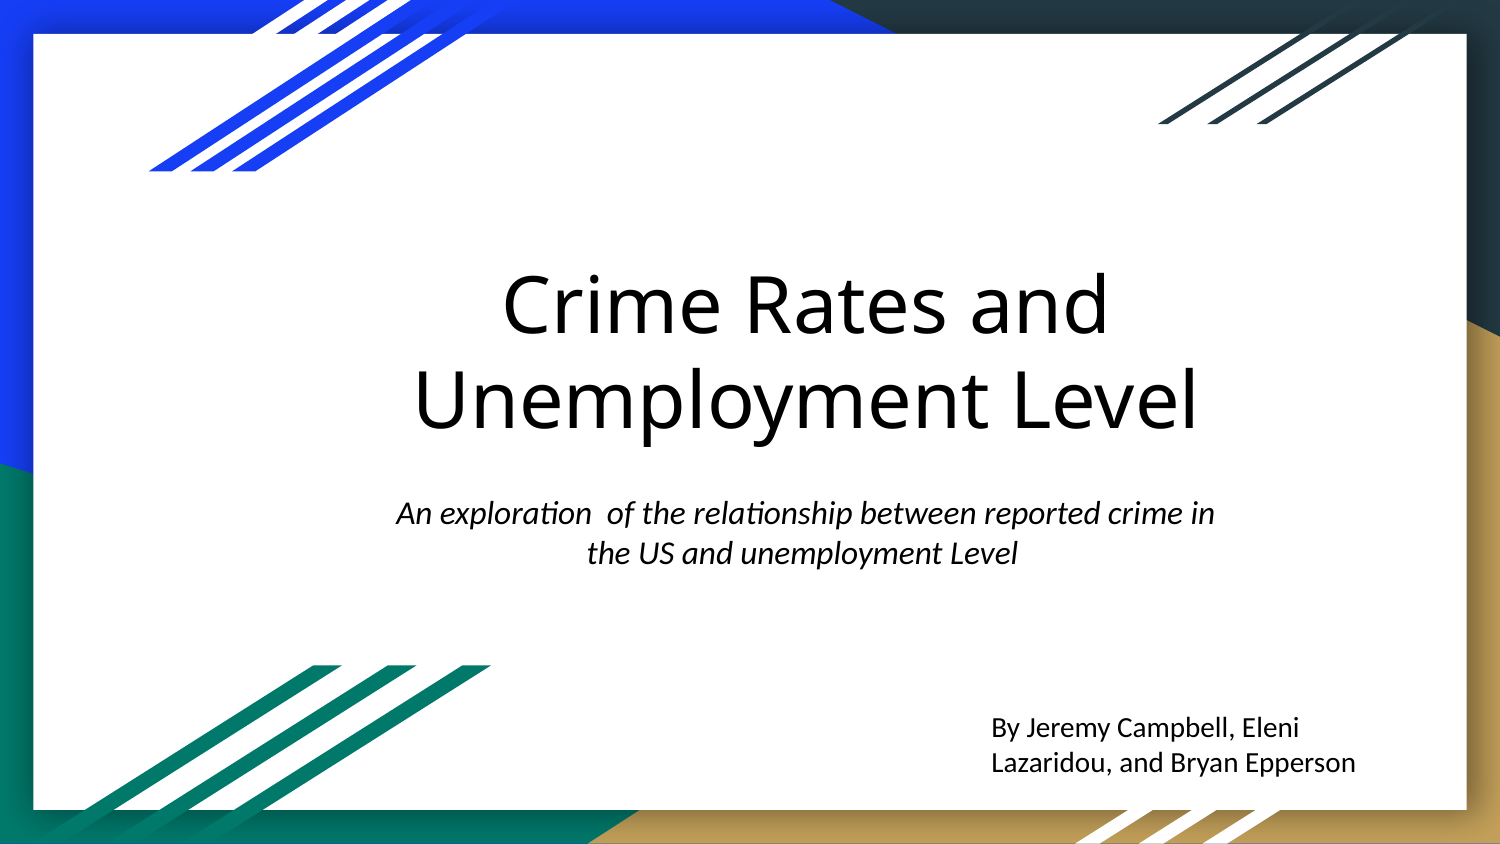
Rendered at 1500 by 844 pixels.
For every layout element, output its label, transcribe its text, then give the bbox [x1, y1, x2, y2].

subtitle An exploration of the relationship between reported crime in the US and unemployment Level [366, 475, 1247, 562]
text_box By Jeremy Campbell, Eleni Lazaridou, and Bryan Epperson [976, 693, 1405, 780]
title Crime Rates and Unemployment Level [366, 230, 1247, 468]
